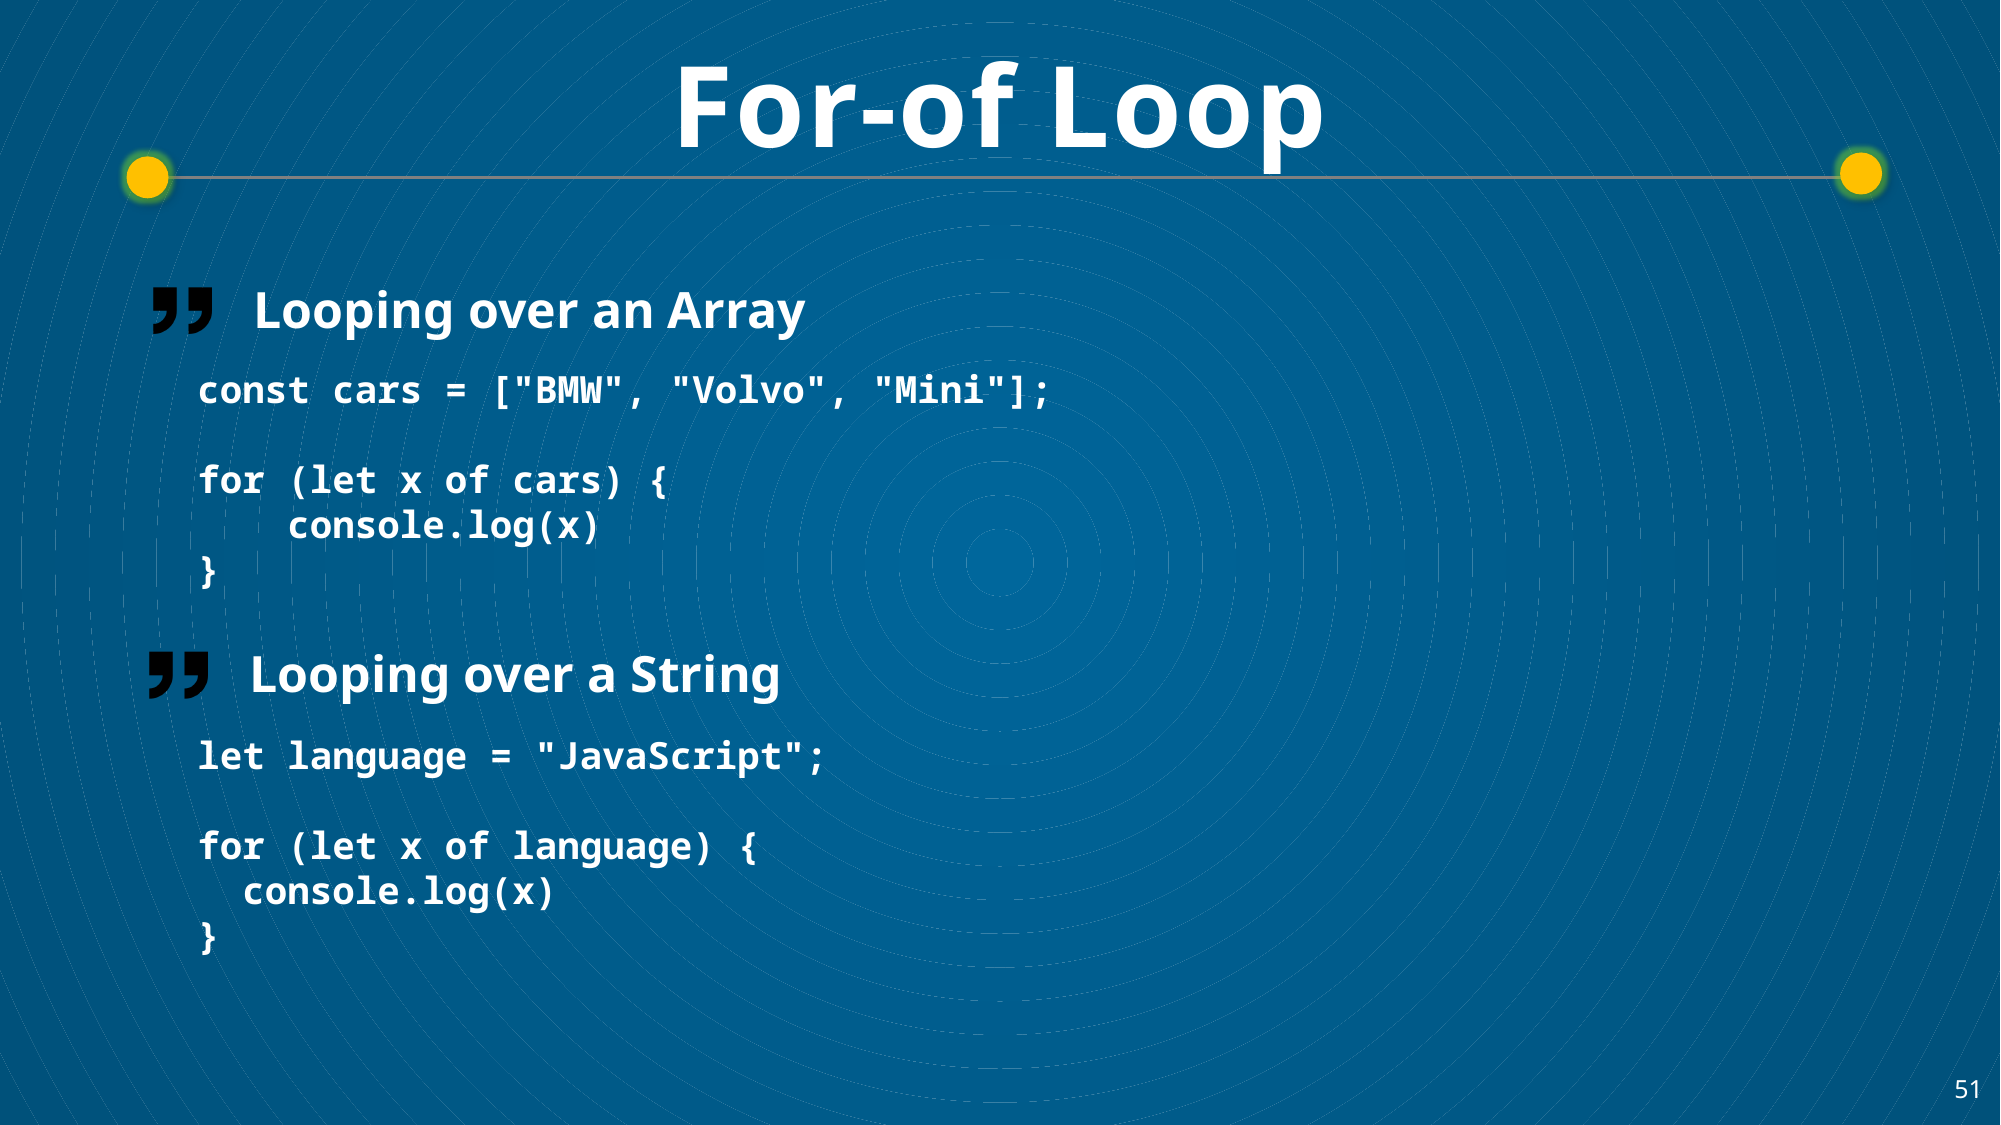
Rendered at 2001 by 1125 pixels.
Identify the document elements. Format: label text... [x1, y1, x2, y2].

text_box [126, 152, 1883, 199]
text_box const cars = ["BMW", "Volvo", "Mini"]; for (let x of cars) { console.log(x) } [182, 366, 1206, 599]
text_box let language = "JavaScript"; for (let x of language) { console.log(x) } [182, 731, 1241, 965]
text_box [122, 617, 1878, 731]
slide_number 51 [1927, 1060, 1998, 1121]
title For-of Loop [277, 42, 1723, 152]
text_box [126, 253, 1883, 366]
